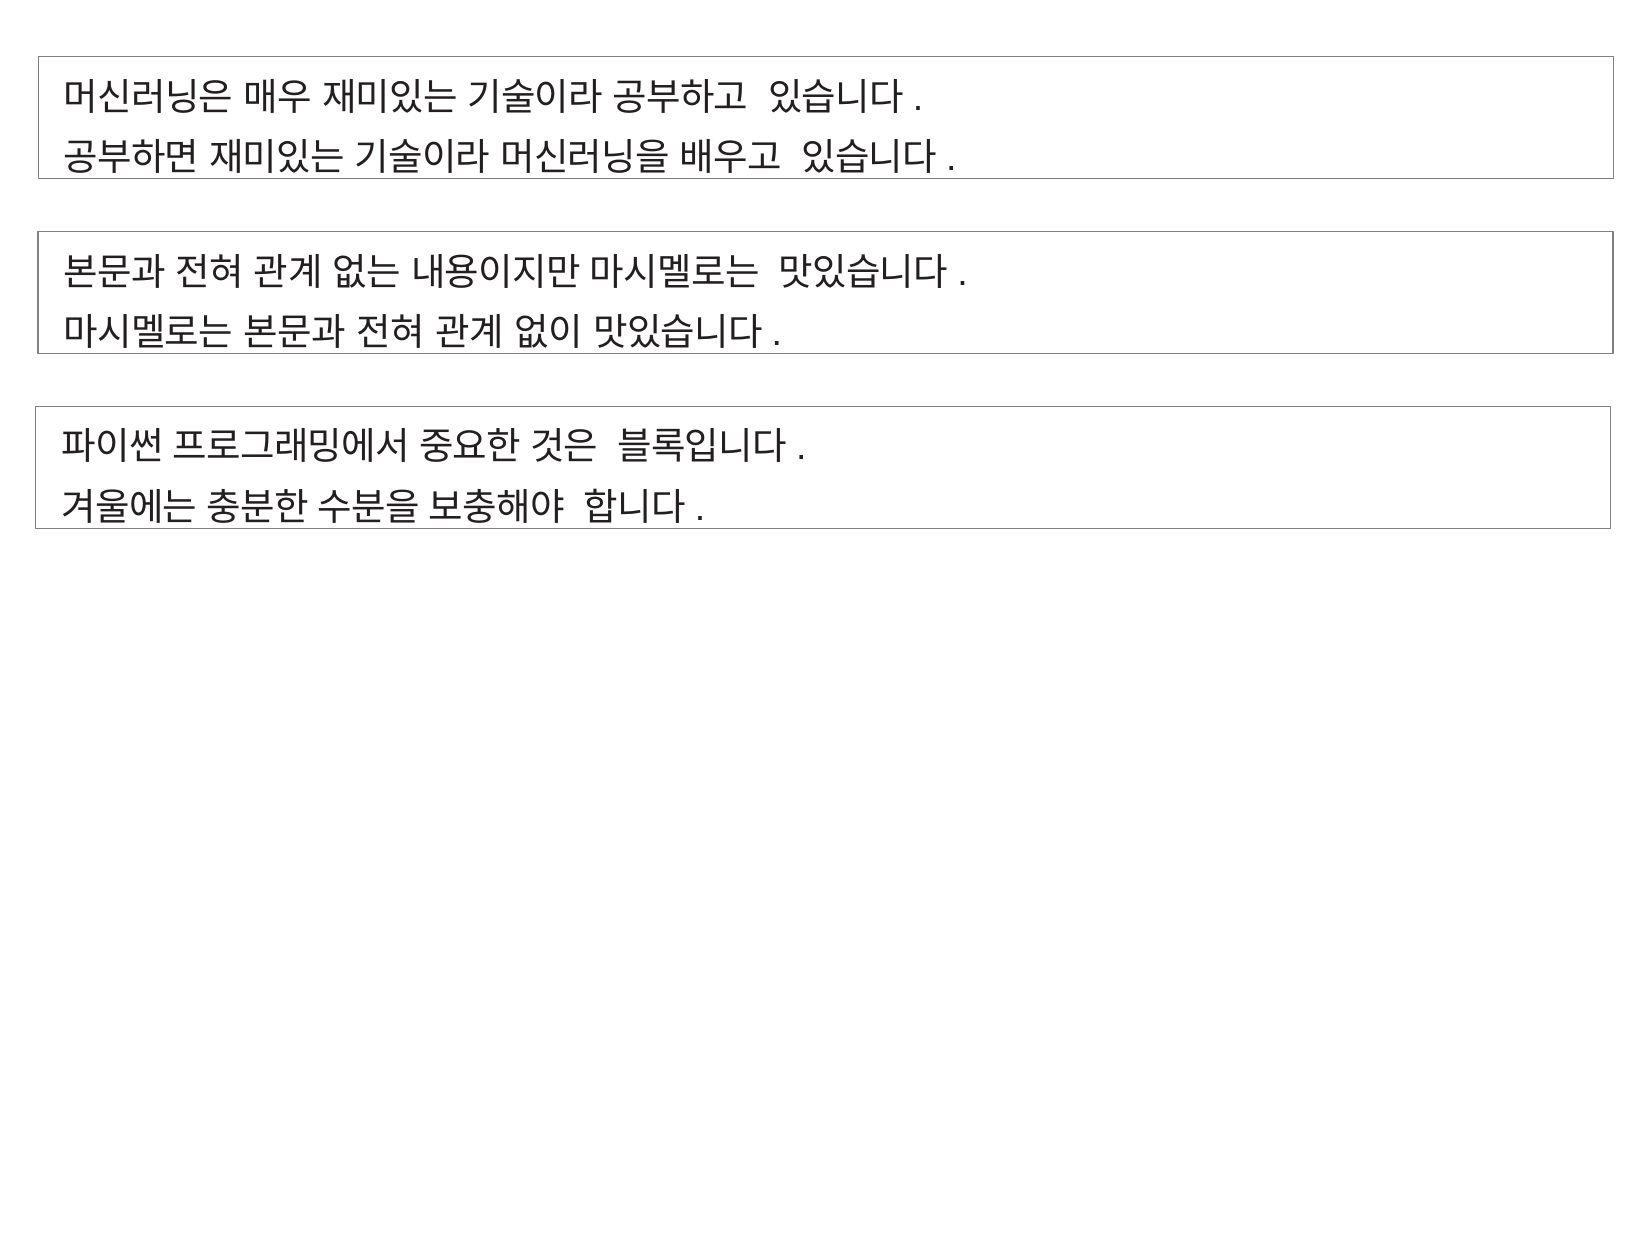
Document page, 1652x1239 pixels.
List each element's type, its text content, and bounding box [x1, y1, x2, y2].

text_box 본문과 전혀 관계 없는 내용이지만 마시멜로는 맛있습니다. 마시멜로는 본문과 전혀 관계 없이 맛있습니다. [36, 230, 1615, 355]
text_box 파이썬 프로그래밍에서 중요한 것은 블록입니다. 겨울에는 충분한 수분을 보충해야 합니다. [34, 405, 1613, 530]
text_box 머신러닝은 매우 재미있는 기술이라 공부하고 있습니다. 공부하면 재미있는 기술이라 머신러닝을 배우고 있습니다. [36, 55, 1615, 180]
